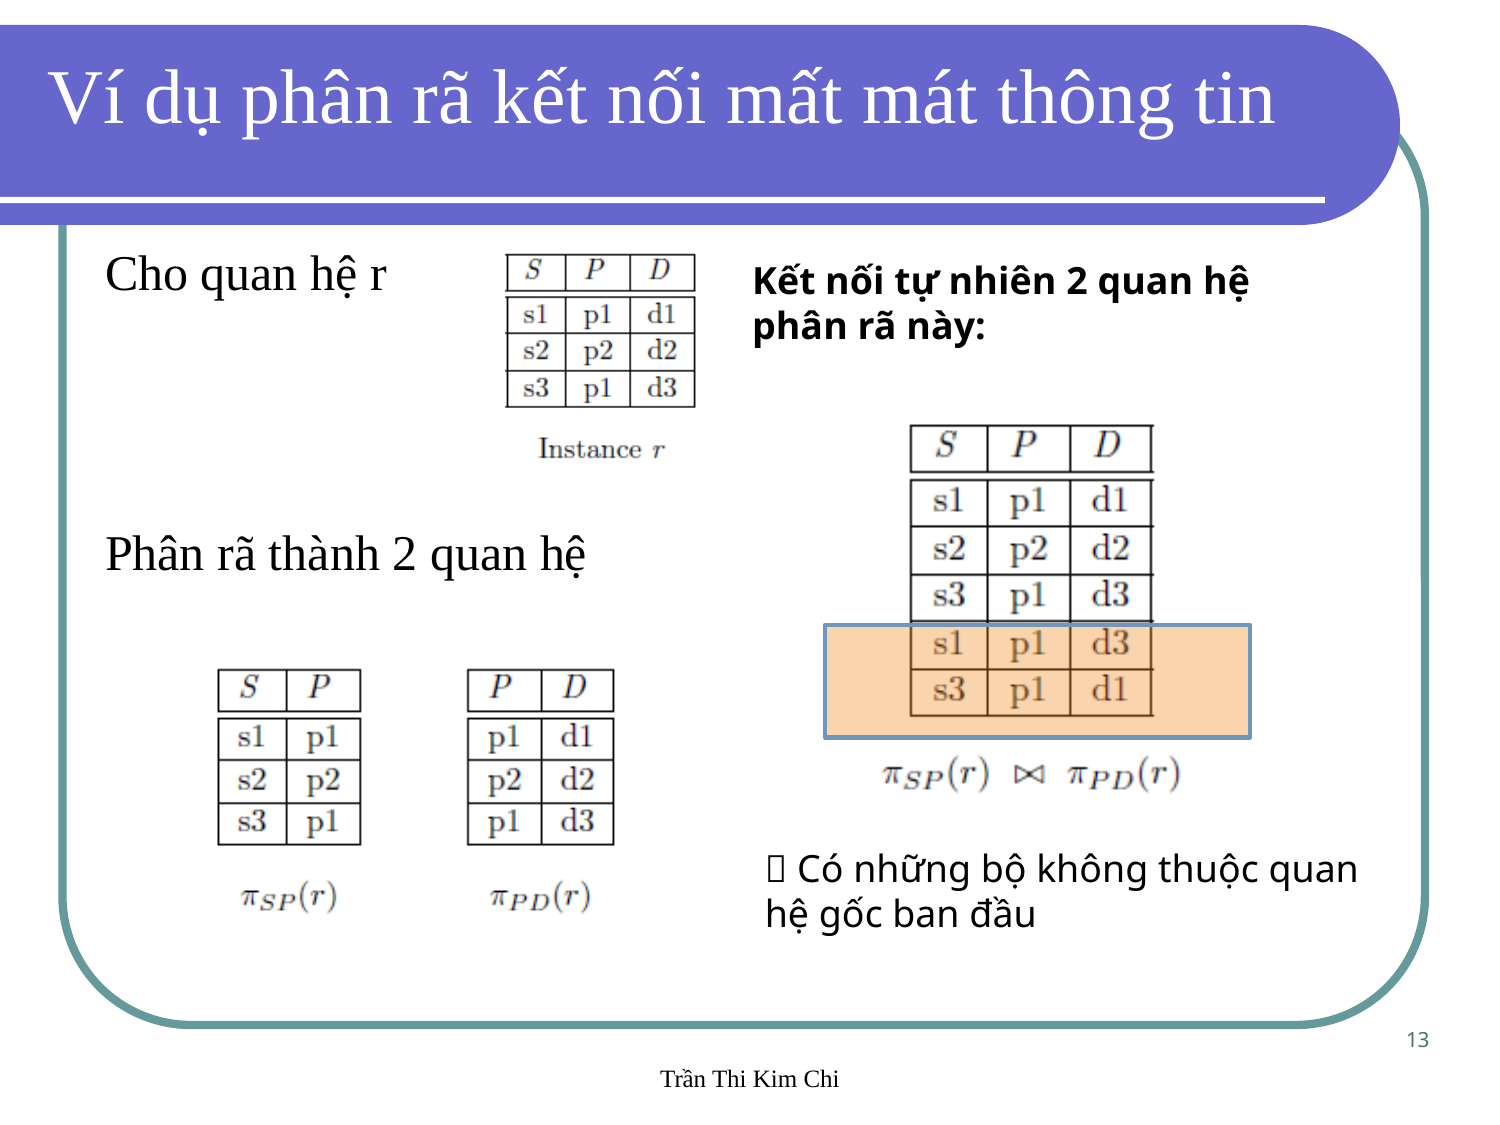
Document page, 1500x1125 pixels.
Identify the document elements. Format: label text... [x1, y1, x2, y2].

list Cho quan hệ r Phân rã thành 2 quan hệ [75, 224, 1418, 962]
text_box  Có những bộ không thuộc quan hệ gốc ban đầu [750, 837, 1378, 988]
footer Trần Thi Kim Chi [512, 1025, 988, 1100]
slide_number 13 [1369, 1002, 1445, 1063]
text_box [823, 623, 857, 740]
text_box Kết nối tự nhiên 2 quan hệ phân rã này: [749, 249, 1350, 400]
text_box [1215, 623, 1252, 740]
picture [474, 237, 746, 488]
picture [862, 399, 1211, 823]
title Ví dụ phân rã kết nối mất mát thông tin [32, 37, 1450, 147]
picture [199, 637, 657, 927]
